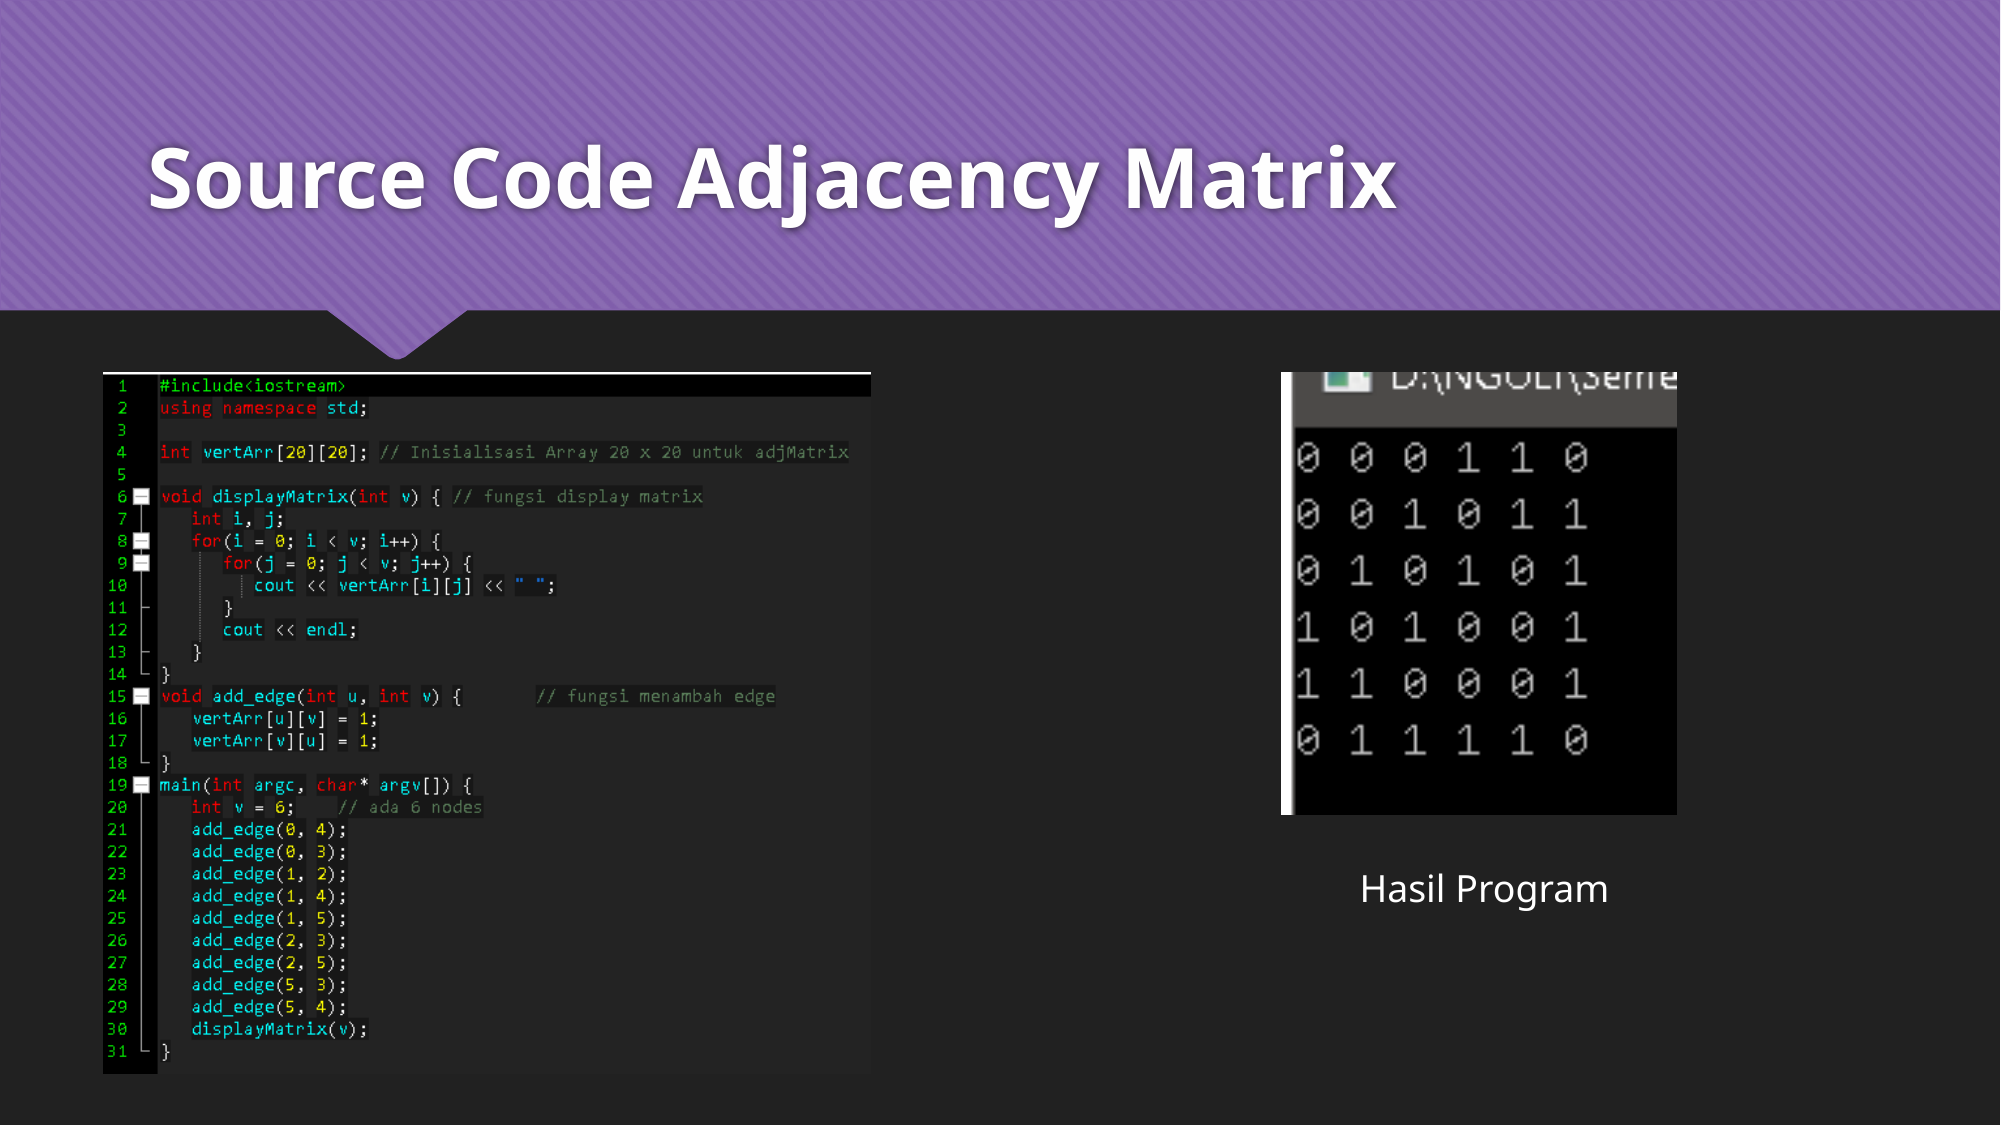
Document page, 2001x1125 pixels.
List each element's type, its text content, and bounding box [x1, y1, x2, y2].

picture [103, 372, 871, 1074]
picture [1281, 372, 1677, 815]
text_box Hasil Program [1344, 857, 1629, 918]
title Source Code Adjacency Matrix [132, 73, 1868, 233]
